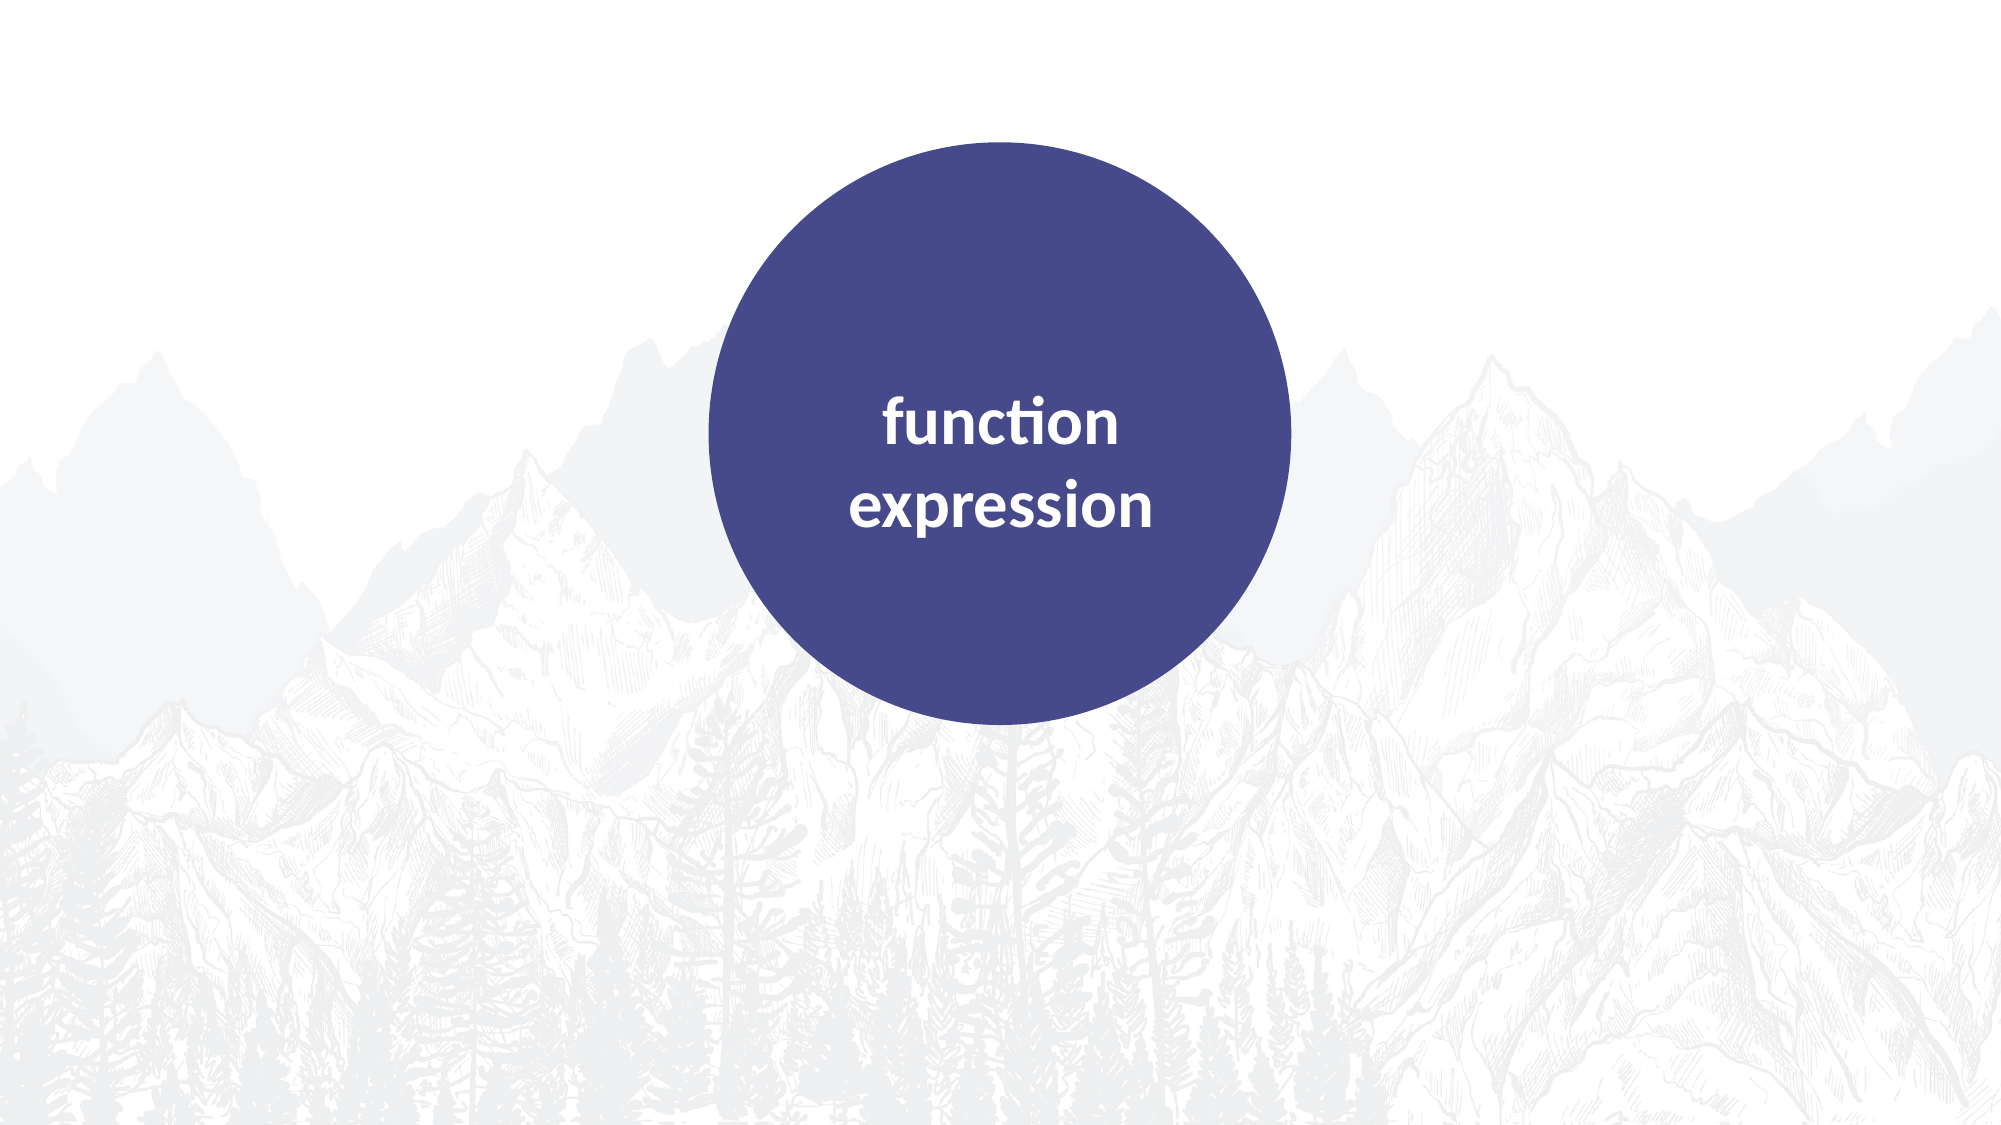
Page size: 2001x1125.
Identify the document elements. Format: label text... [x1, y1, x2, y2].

text_box function expression [721, 360, 1281, 527]
